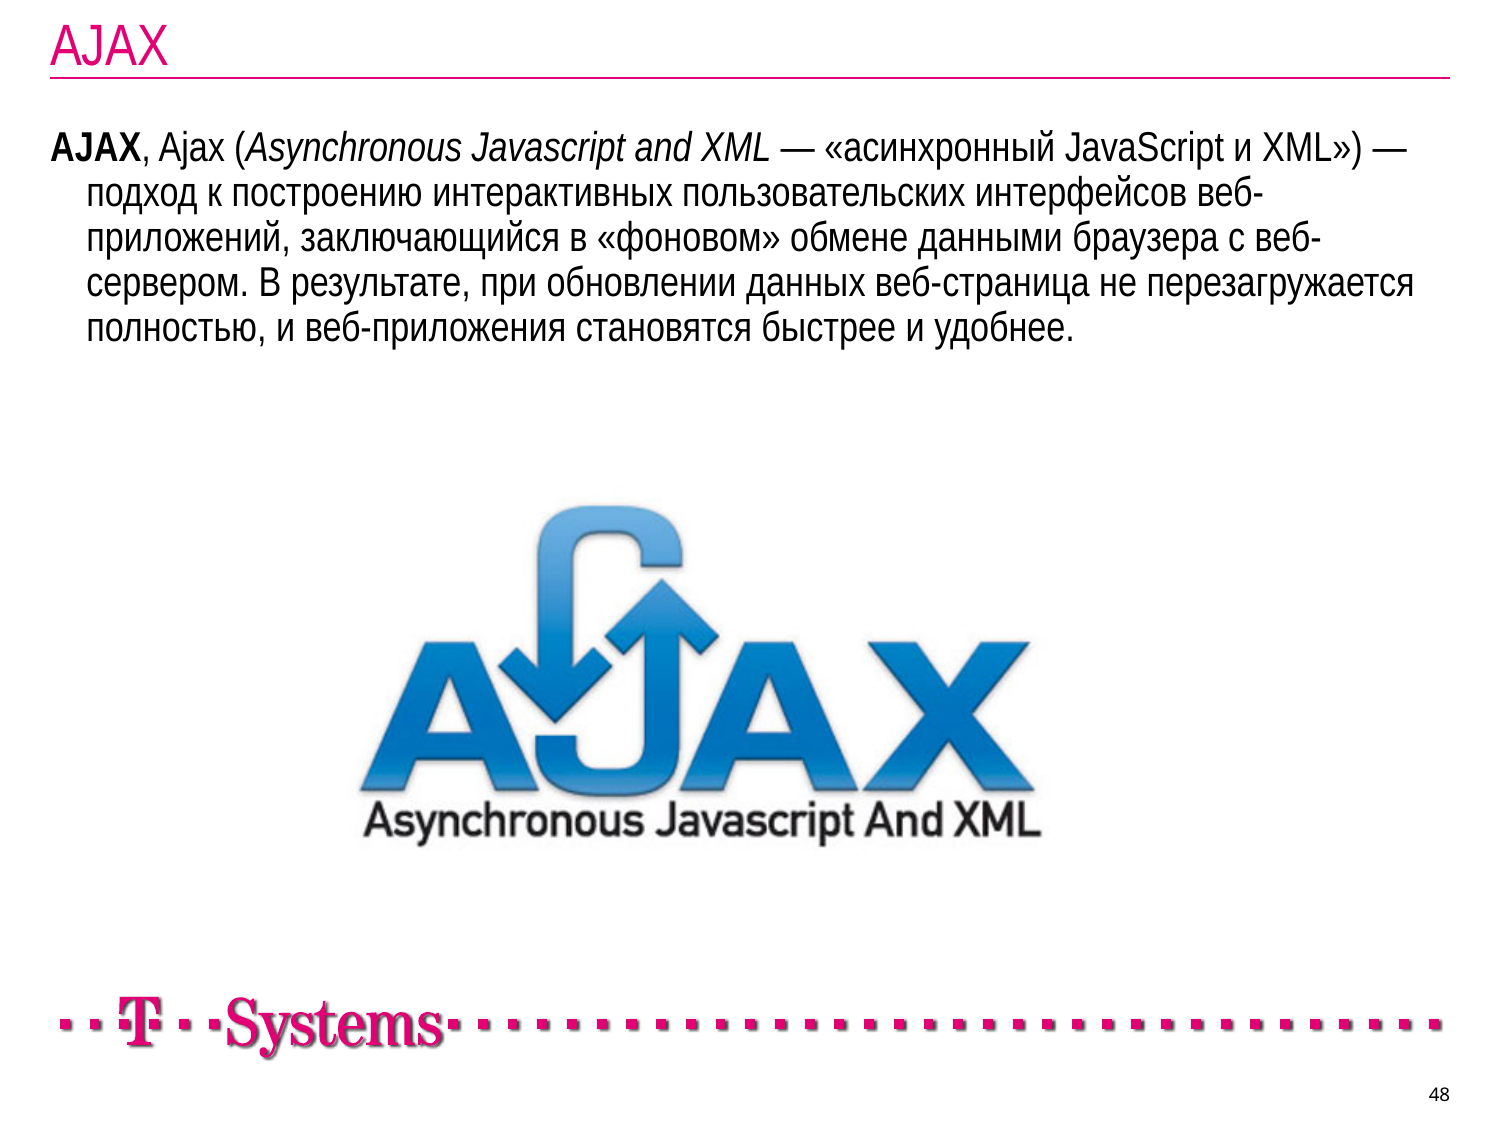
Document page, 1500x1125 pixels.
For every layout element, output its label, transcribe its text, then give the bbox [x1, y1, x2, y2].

title AJAX [50, 14, 1450, 91]
list AJAX, Ajax (Asynchronous Javascript and XML — «асинхронный JavaScript и XML») — подход к построению интерактивных пользовательских интерфейсов веб-приложений, заключающийся в «фоновом» обмене данными браузера с веб-сервером. В результате, при обновлении данных веб-страница не перезагружается полностью, и веб-приложения становятся быстрее и удобнее. [49, 125, 1450, 988]
picture [249, 374, 1155, 979]
slide_number 48 [1361, 1082, 1451, 1107]
